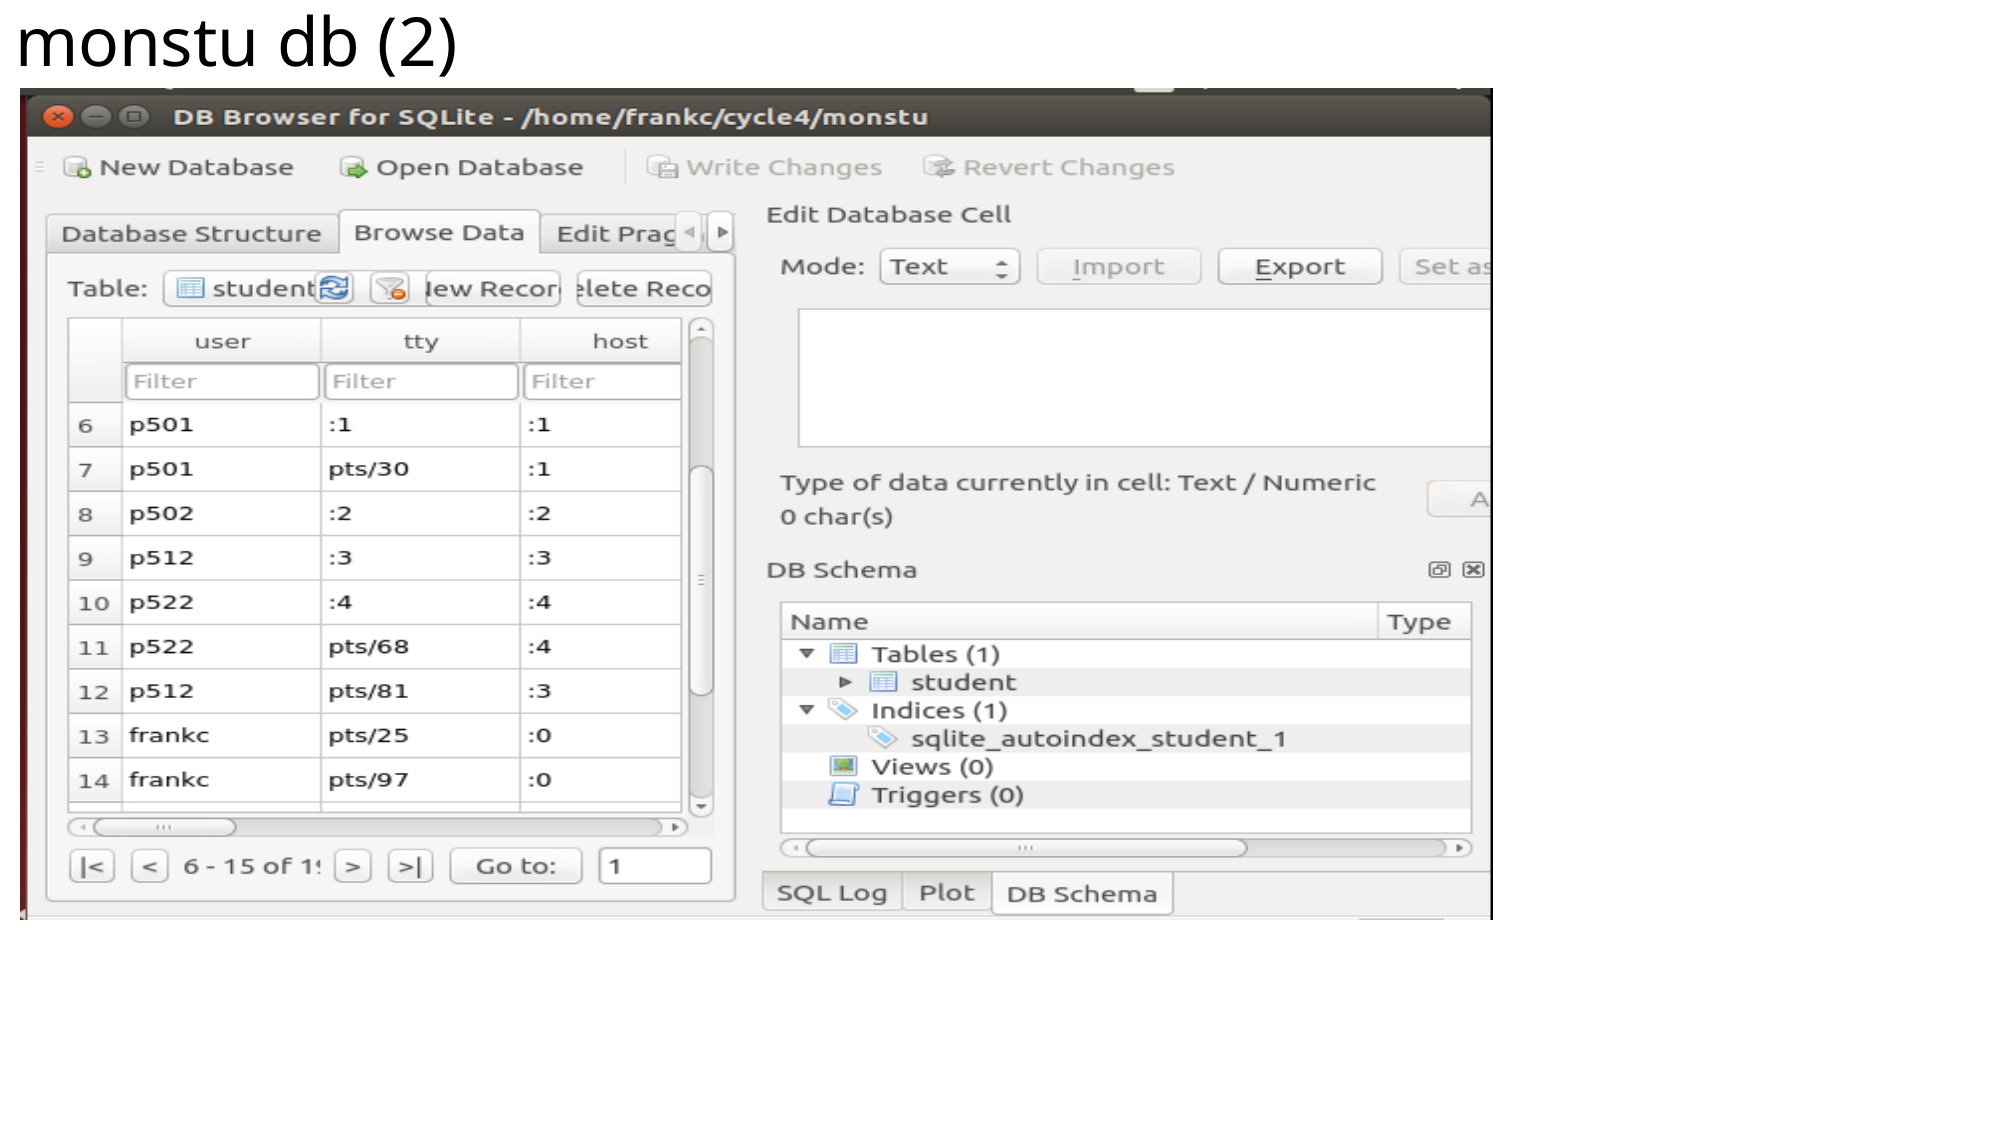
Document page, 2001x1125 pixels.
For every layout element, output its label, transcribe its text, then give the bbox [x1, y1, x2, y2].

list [20, 88, 1493, 920]
title monstu db (2) [0, 0, 1848, 89]
